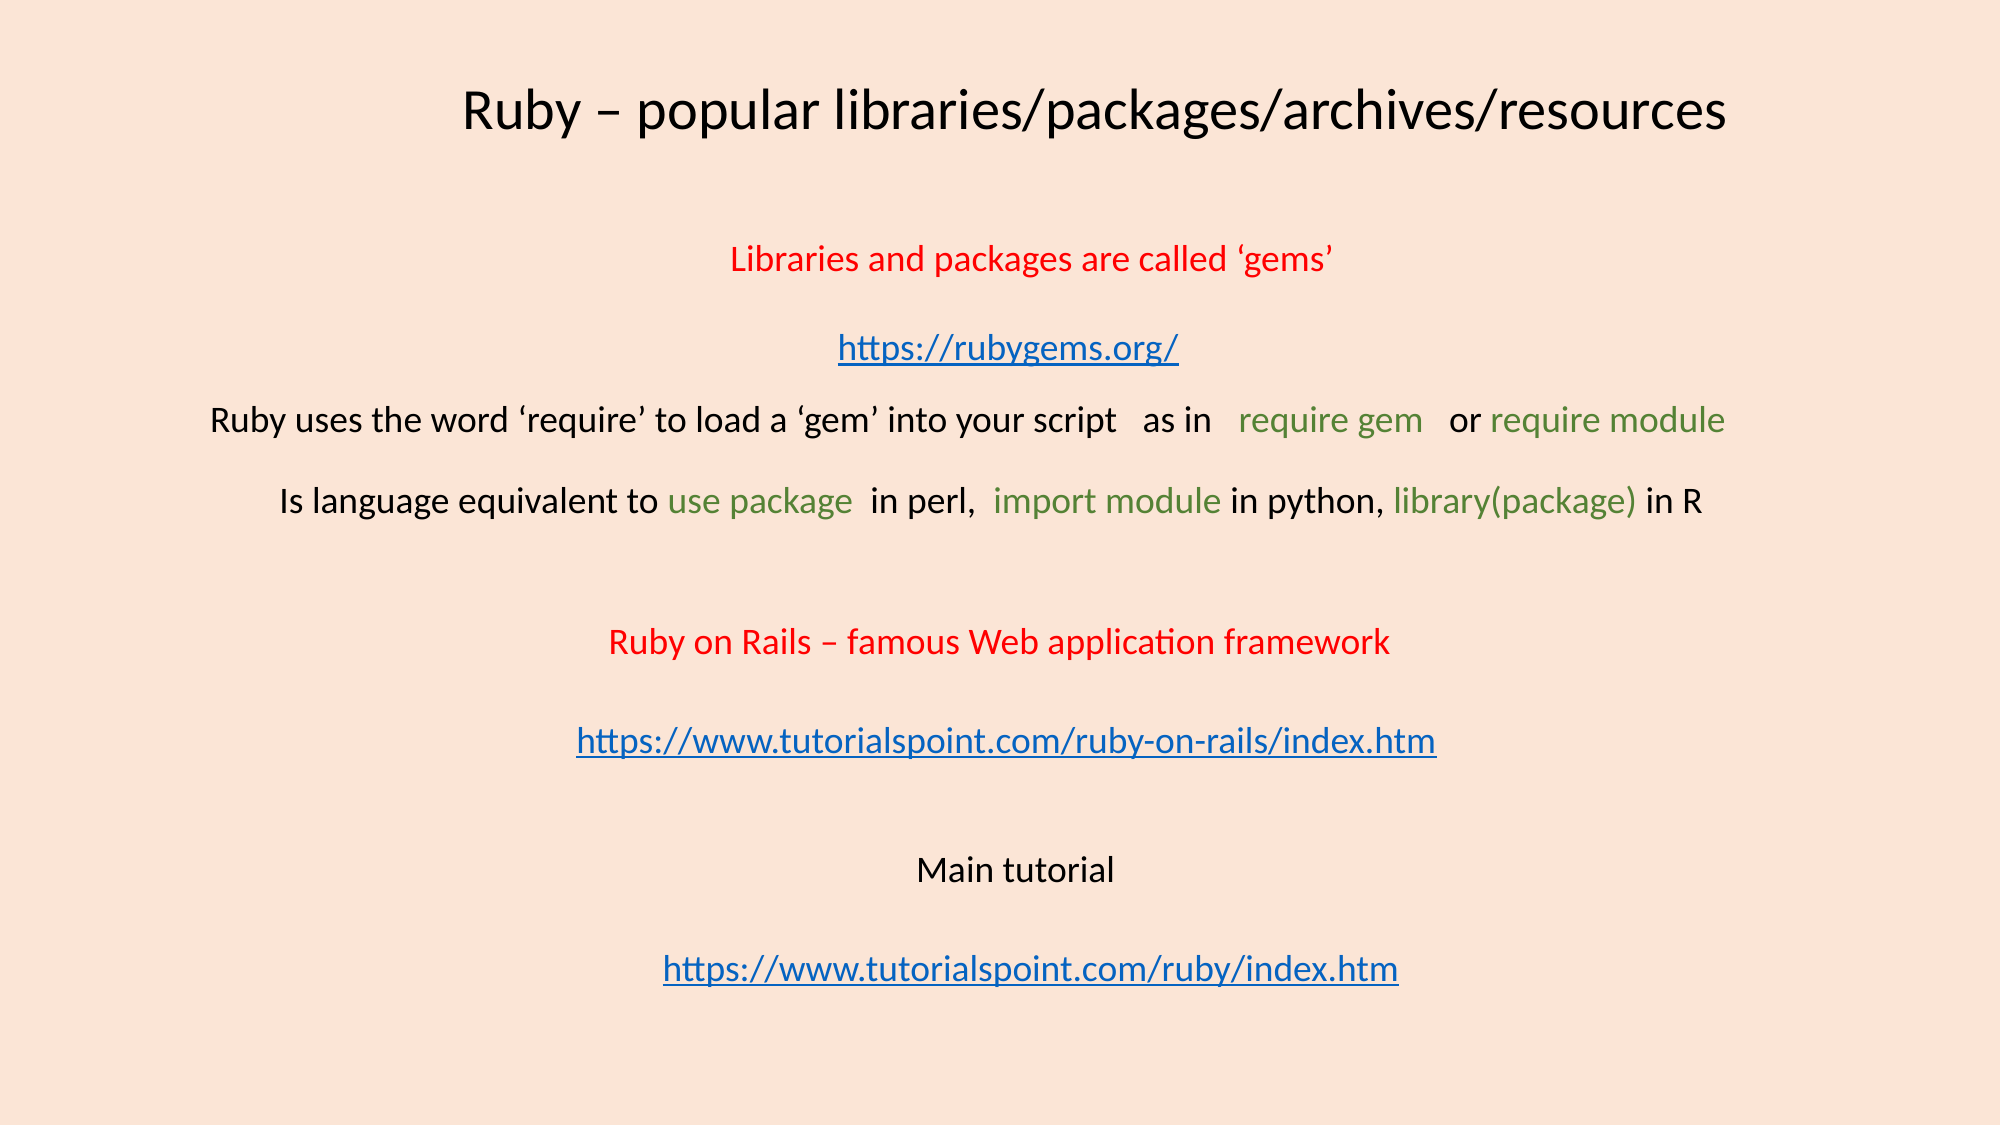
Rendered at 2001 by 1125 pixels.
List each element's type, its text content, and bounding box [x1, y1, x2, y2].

text_box Main tutorial [901, 837, 1131, 898]
text_box Ruby – popular libraries/packages/archives/resources [448, 64, 1743, 149]
text_box Is language equivalent to use package in perl, import module in python, library(package) in R [264, 468, 1718, 529]
text_box https://www.tutorialspoint.com/ruby-on-rails/index.htm [561, 708, 1562, 814]
text_box Ruby on Rails – famous Web application framework [593, 610, 1406, 670]
text_box Libraries and packages are called ‘gems’ [715, 226, 1350, 287]
text_box https://rubygems.org/ [822, 315, 1300, 388]
text_box Ruby uses the word ‘require’ to load a ‘gem’ into your script as in require gem or require module [195, 388, 1741, 448]
text_box https://www.tutorialspoint.com/ruby/index.htm [647, 936, 1648, 1042]
